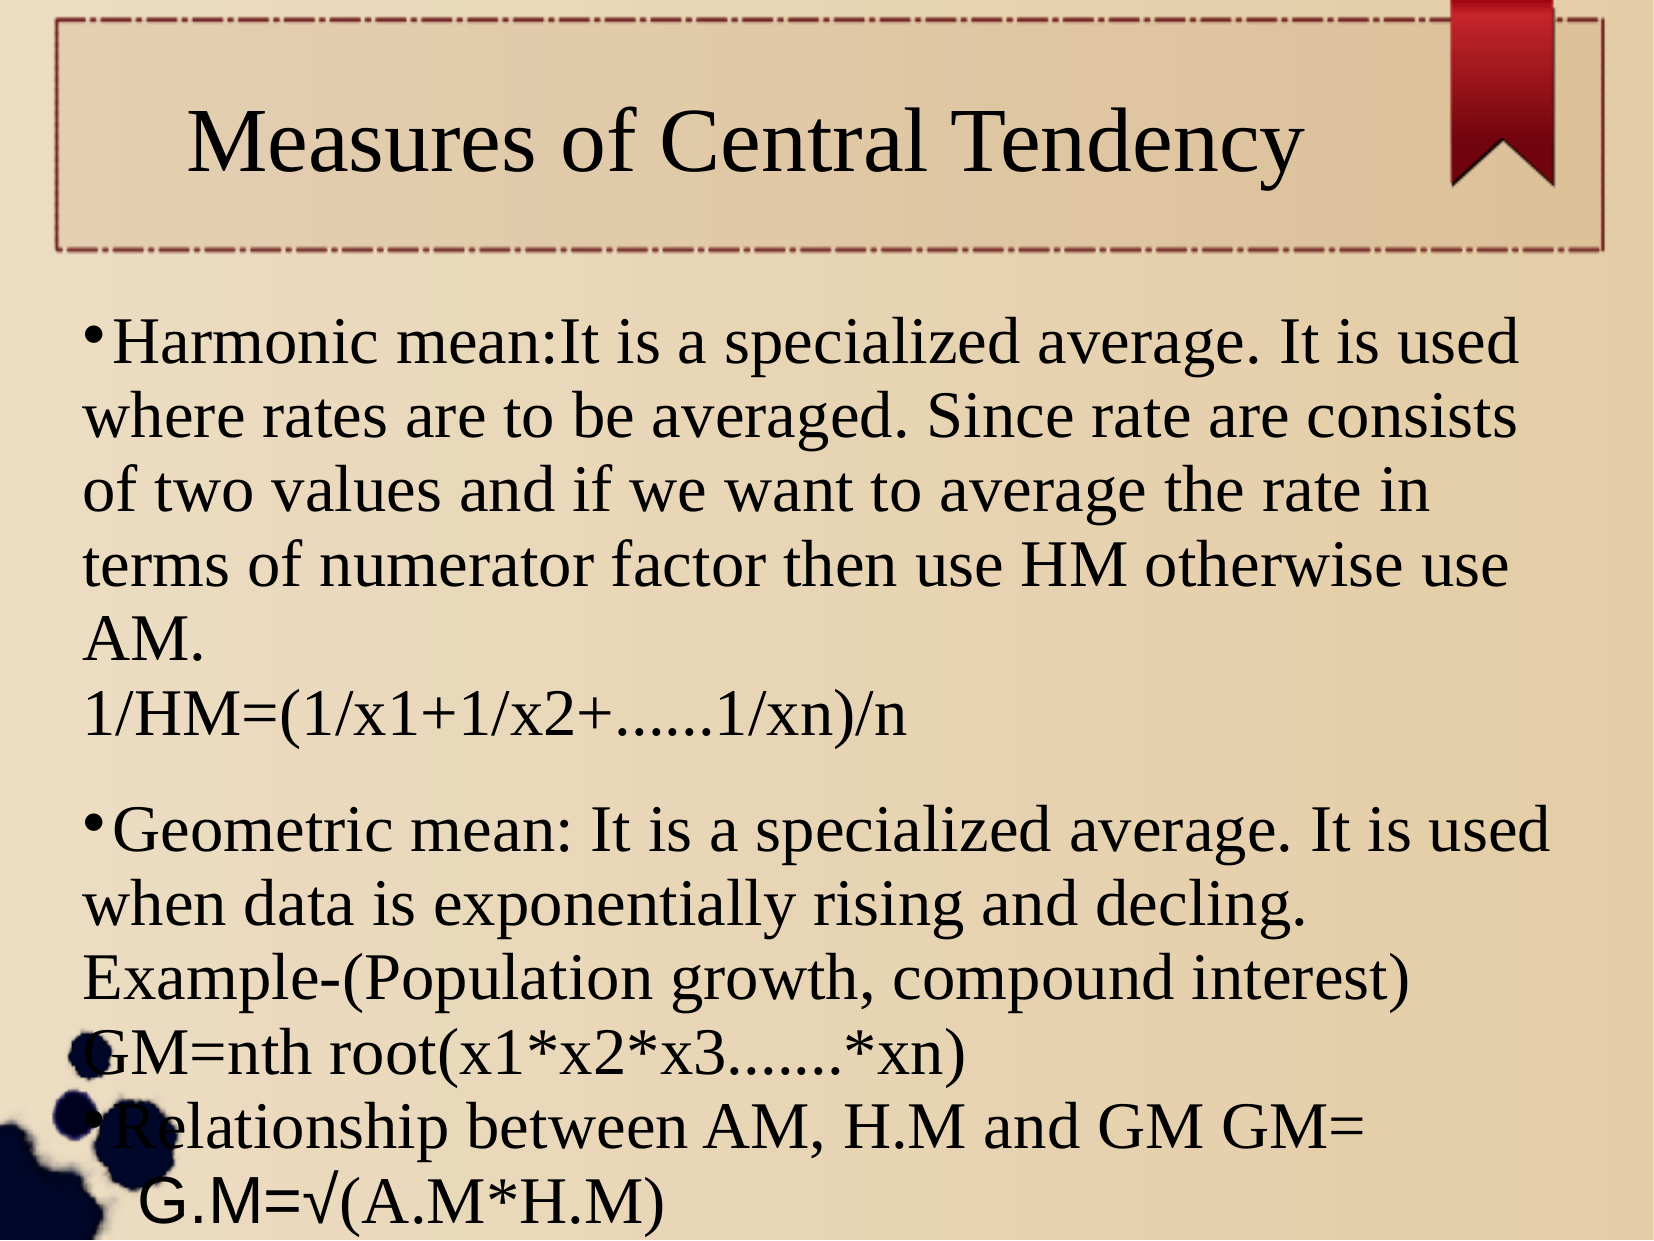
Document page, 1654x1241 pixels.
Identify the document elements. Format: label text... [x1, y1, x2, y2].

text_box Measures of Central Tendency [82, 47, 1412, 229]
text_box Harmonic mean:It is a specialized average. It is used where rates are to be averaged. Since rate are consists of two values and if we want to average the rate in terms of numerator factor then use HM otherwise use AM. 1/HM=(1/x1+1/x2+......1/xn)/n Geometric mean: It is a specialized average. It is used when data is exponentially rising and decling. Example-(Population growth, compound interest) GM=nth root(x1*x2*x3.......*xn) Relationship between AM, H.M and GM GM= G.M=√(A.M*H.M) [82, 299, 1571, 1019]
picture [0, 0, 1654, 1240]
